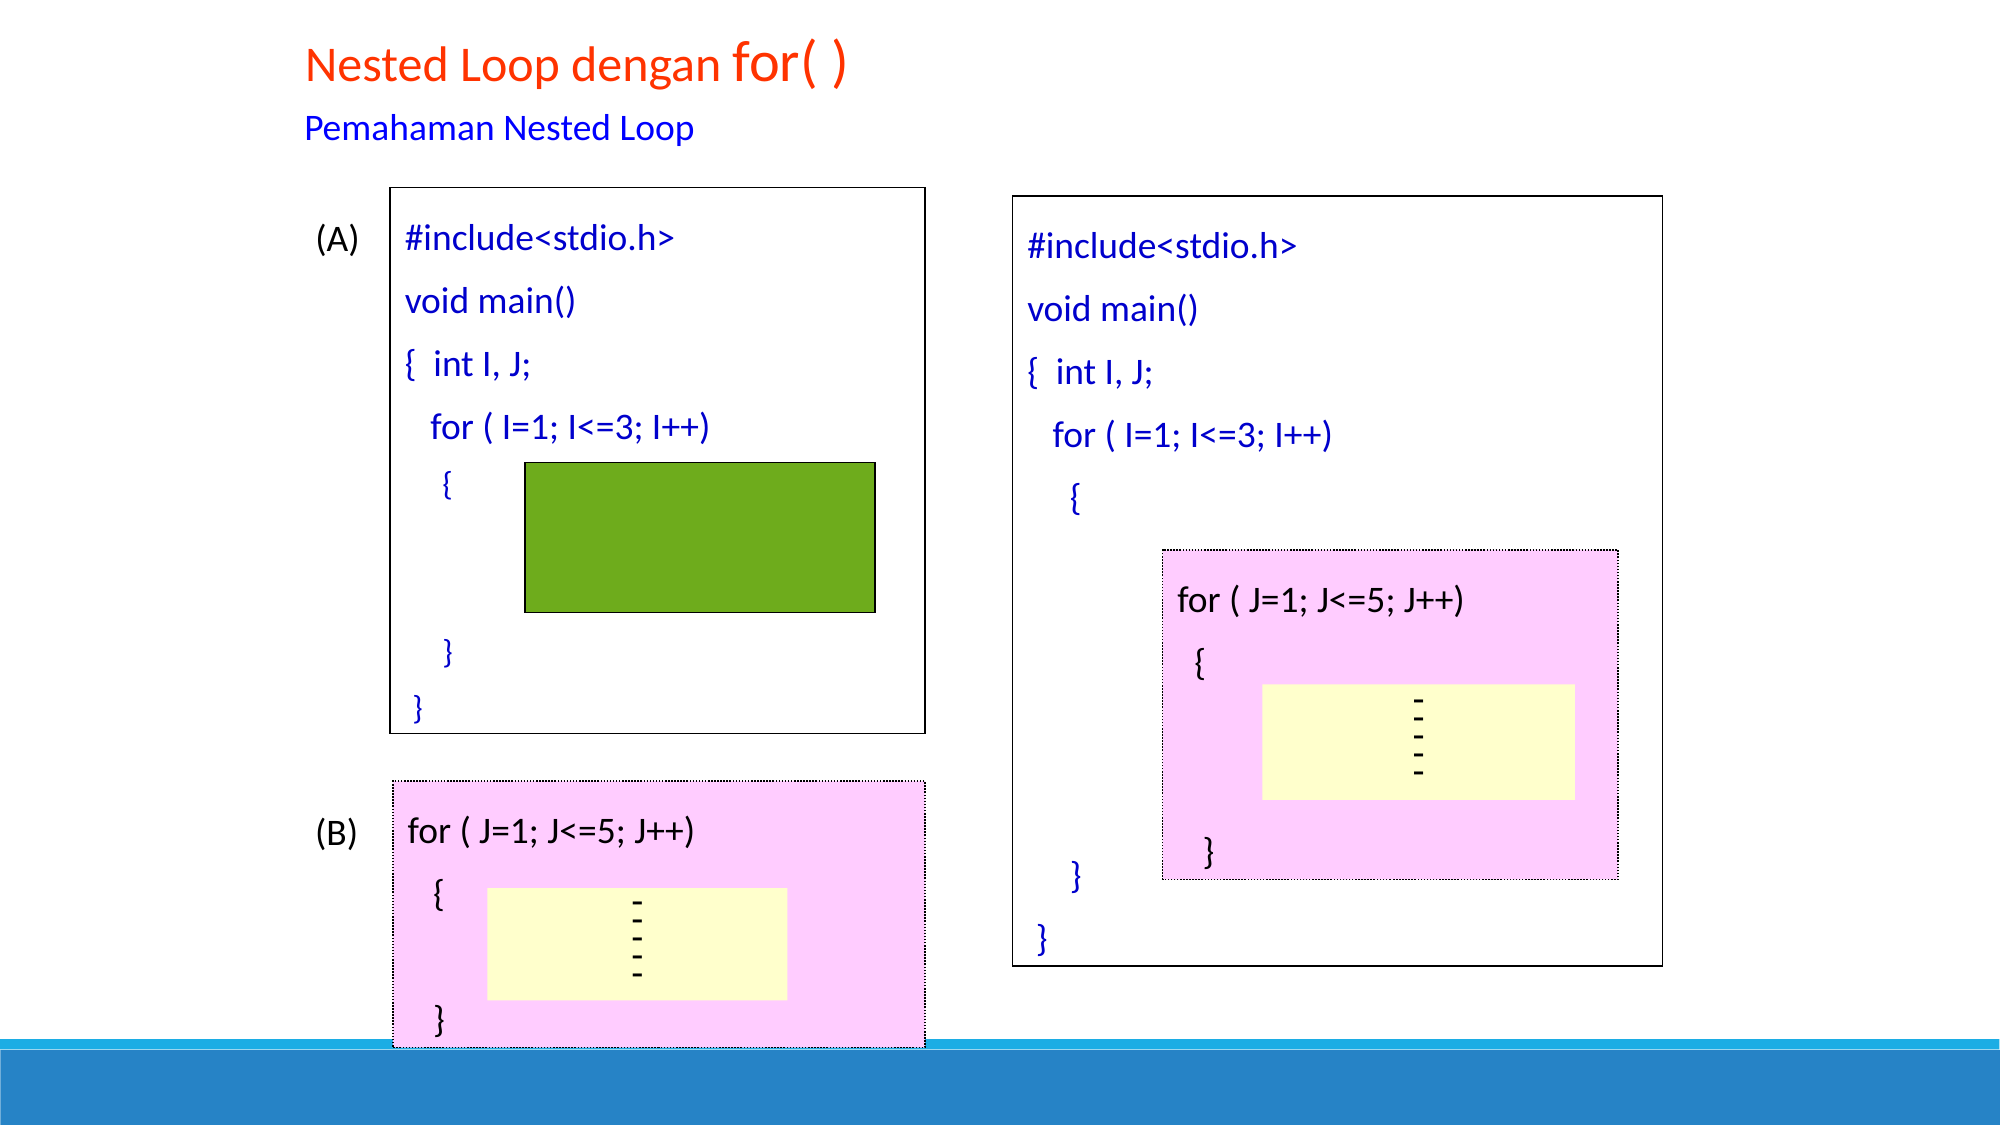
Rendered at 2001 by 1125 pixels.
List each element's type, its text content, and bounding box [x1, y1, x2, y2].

text_box #include<stdio.h> void main() { int I, J; for ( I=1; I<=3; I++) { } } [1012, 195, 1663, 966]
text_box (A) [300, 206, 375, 266]
text_box Nested Loop dengan for( ) [290, 16, 864, 101]
text_box #include<stdio.h> void main() { int I, J; for ( I=1; I<=3; I++) { } } [390, 187, 925, 734]
text_box for ( J=1; J<=5; J++) { } [392, 781, 925, 1048]
text_box for ( J=1; J<=5; J++) { } [1162, 549, 1619, 880]
text_box - - - - - [1262, 684, 1575, 800]
text_box - - - - - [487, 888, 788, 1001]
text_box (B) [300, 800, 374, 860]
text_box Pemahaman Nested Loop [289, 95, 711, 156]
